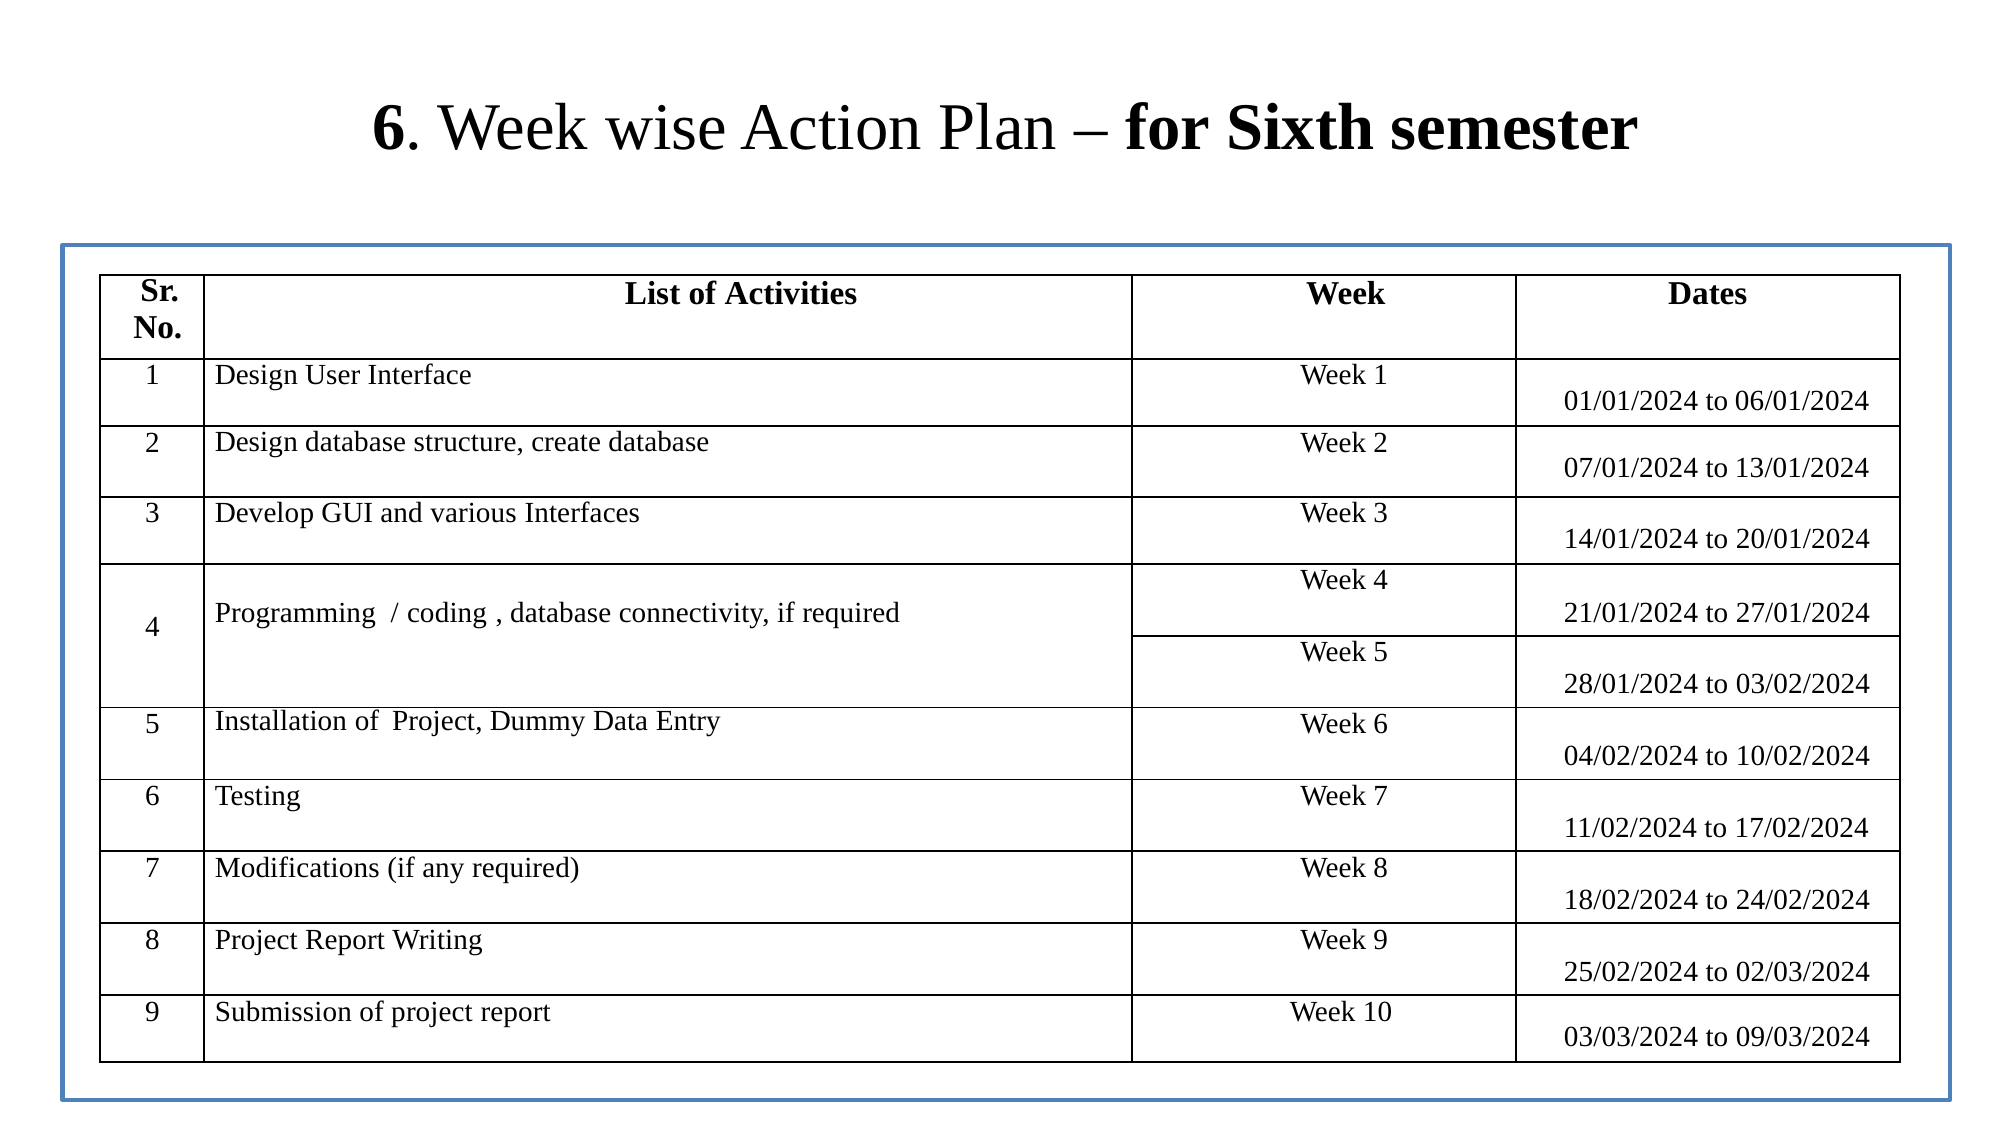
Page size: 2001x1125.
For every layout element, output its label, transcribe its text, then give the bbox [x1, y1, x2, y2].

table_cell Week 3 [1133, 498, 1515, 563]
table_cell Week 10 [1133, 996, 1515, 1061]
table_cell 21/01/2024 to 27/01/2024 [1517, 565, 1899, 635]
title 6. Week wise Action Plan – for Sixth semester [62, 45, 1950, 200]
table_cell 6 [101, 780, 203, 850]
table_cell 04/02/2024 to 10/02/2024 [1517, 708, 1899, 779]
table_cell Week 2 [1133, 427, 1515, 496]
table_cell 7 [101, 852, 203, 922]
table_cell Develop GUI and various Interfaces [205, 498, 1131, 563]
table_cell Week 8 [1133, 852, 1515, 922]
table_header Week [1133, 276, 1515, 358]
table_cell 11/02/2024 to 17/02/2024 [1517, 780, 1899, 850]
table_cell 1 [101, 360, 203, 425]
table_header Dates [1517, 276, 1899, 358]
table_cell 8 [101, 924, 203, 994]
table_cell Design User Interface [205, 360, 1131, 425]
table_cell 14/01/2024 to 20/01/2024 [1517, 498, 1899, 563]
text_box [60, 243, 1952, 1102]
table_cell 4 [101, 565, 203, 707]
table_cell 3 [101, 498, 203, 563]
table_cell Design database structure, create database [205, 427, 1131, 496]
table_cell 18/02/2024 to 24/02/2024 [1517, 852, 1899, 922]
table_cell 2 [101, 427, 203, 496]
table_cell Week 4 [1133, 565, 1515, 635]
table_cell 25/02/2024 to 02/03/2024 [1517, 924, 1899, 994]
table_cell Week 5 [1133, 637, 1515, 707]
table_cell 5 [101, 708, 203, 779]
table_cell Modifications (if any required) [205, 852, 1131, 922]
table_cell 01/01/2024 to 06/01/2024 [1517, 360, 1899, 425]
table_cell Week 7 [1133, 780, 1515, 850]
table_cell Week 9 [1133, 924, 1515, 994]
table_cell Project Report Writing [205, 924, 1131, 994]
table_cell 9 [101, 996, 203, 1061]
table_cell Programming / coding , database connectivity, if required [205, 565, 1131, 707]
table_cell 07/01/2024 to 13/01/2024 [1517, 427, 1899, 496]
table_cell 28/01/2024 to 03/02/2024 [1517, 637, 1899, 707]
table_header Sr. No. [101, 276, 203, 358]
table_cell Submission of project report [205, 996, 1131, 1061]
table_cell Week 1 [1133, 360, 1515, 425]
table_header List of Activities [205, 276, 1131, 358]
table_cell 03/03/2024 to 09/03/2024 [1517, 996, 1899, 1061]
table_cell Week 6 [1133, 708, 1515, 779]
table_cell Installation of Project, Dummy Data Entry [205, 708, 1131, 779]
table_cell Testing [205, 780, 1131, 850]
